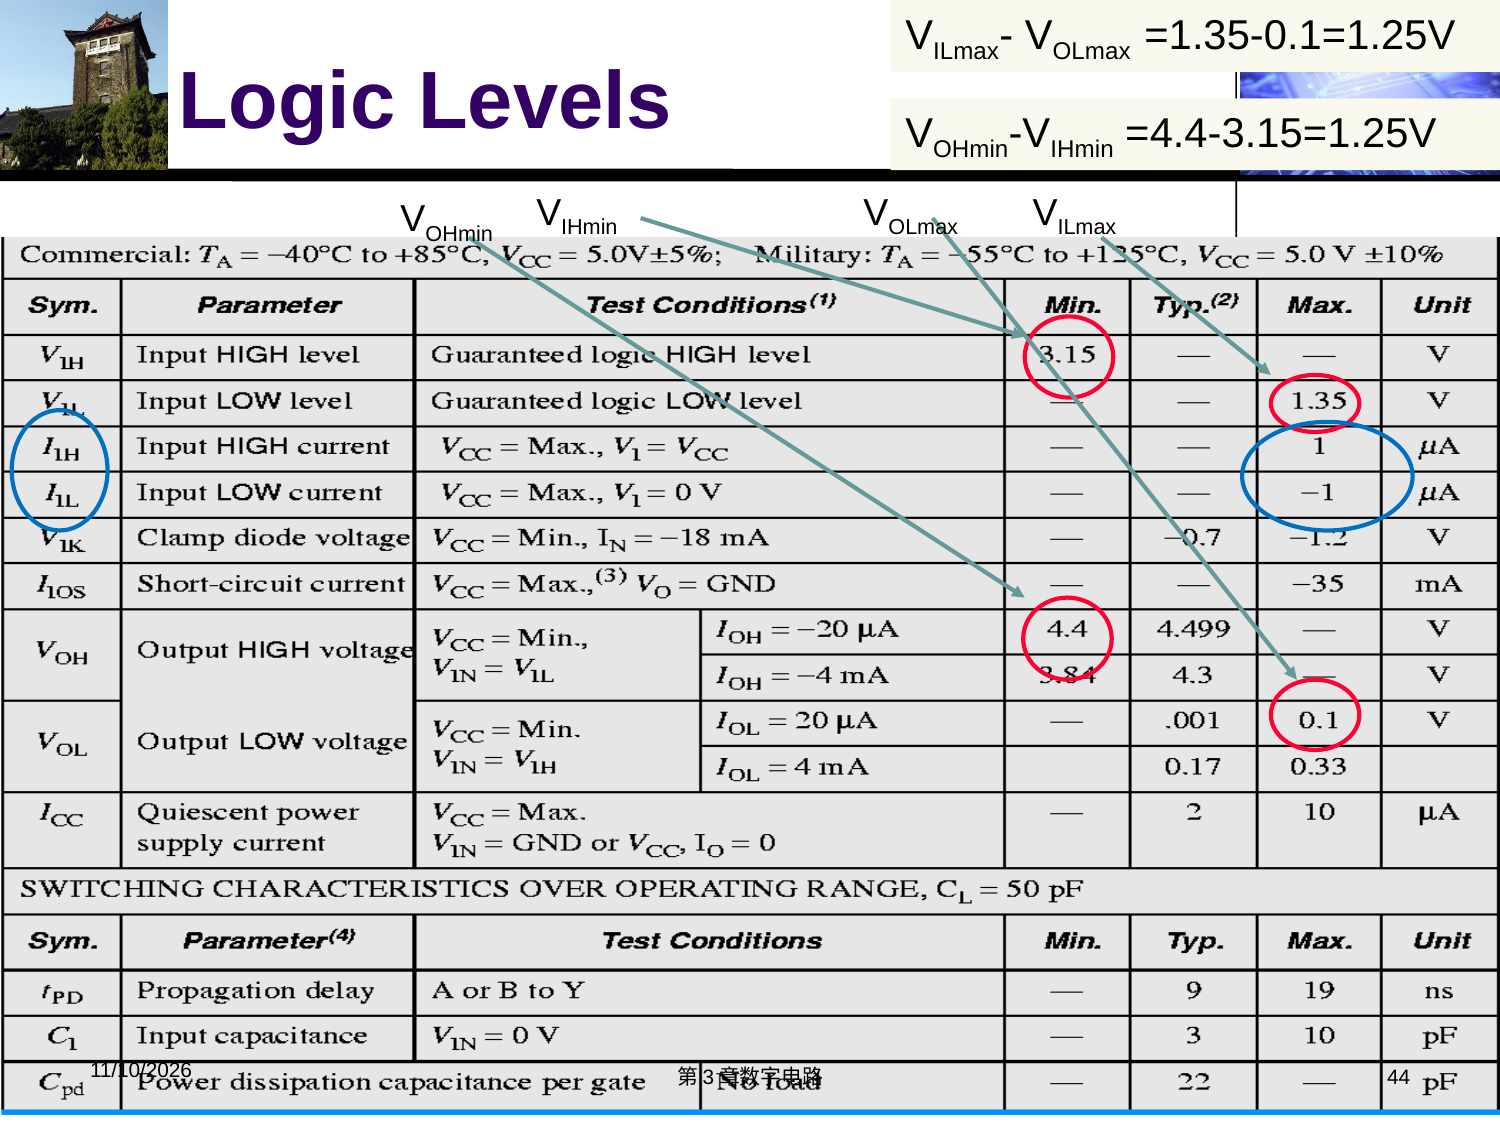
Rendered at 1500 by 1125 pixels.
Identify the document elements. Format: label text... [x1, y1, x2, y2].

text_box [379, 186, 837, 680]
picture [1240, 171, 1500, 175]
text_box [513, 180, 841, 185]
picture [0, 0, 168, 170]
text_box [842, 180, 1360, 751]
text_box VILmax- VOLmax =1.35-0.1=1.25V [890, 0, 1500, 72]
picture [1297, 72, 1500, 98]
title Logic Levels [164, 30, 1297, 153]
picture [0, 237, 1500, 1116]
text_box VOHmin-VIHmin =4.4-3.15=1.25V [890, 98, 1500, 171]
